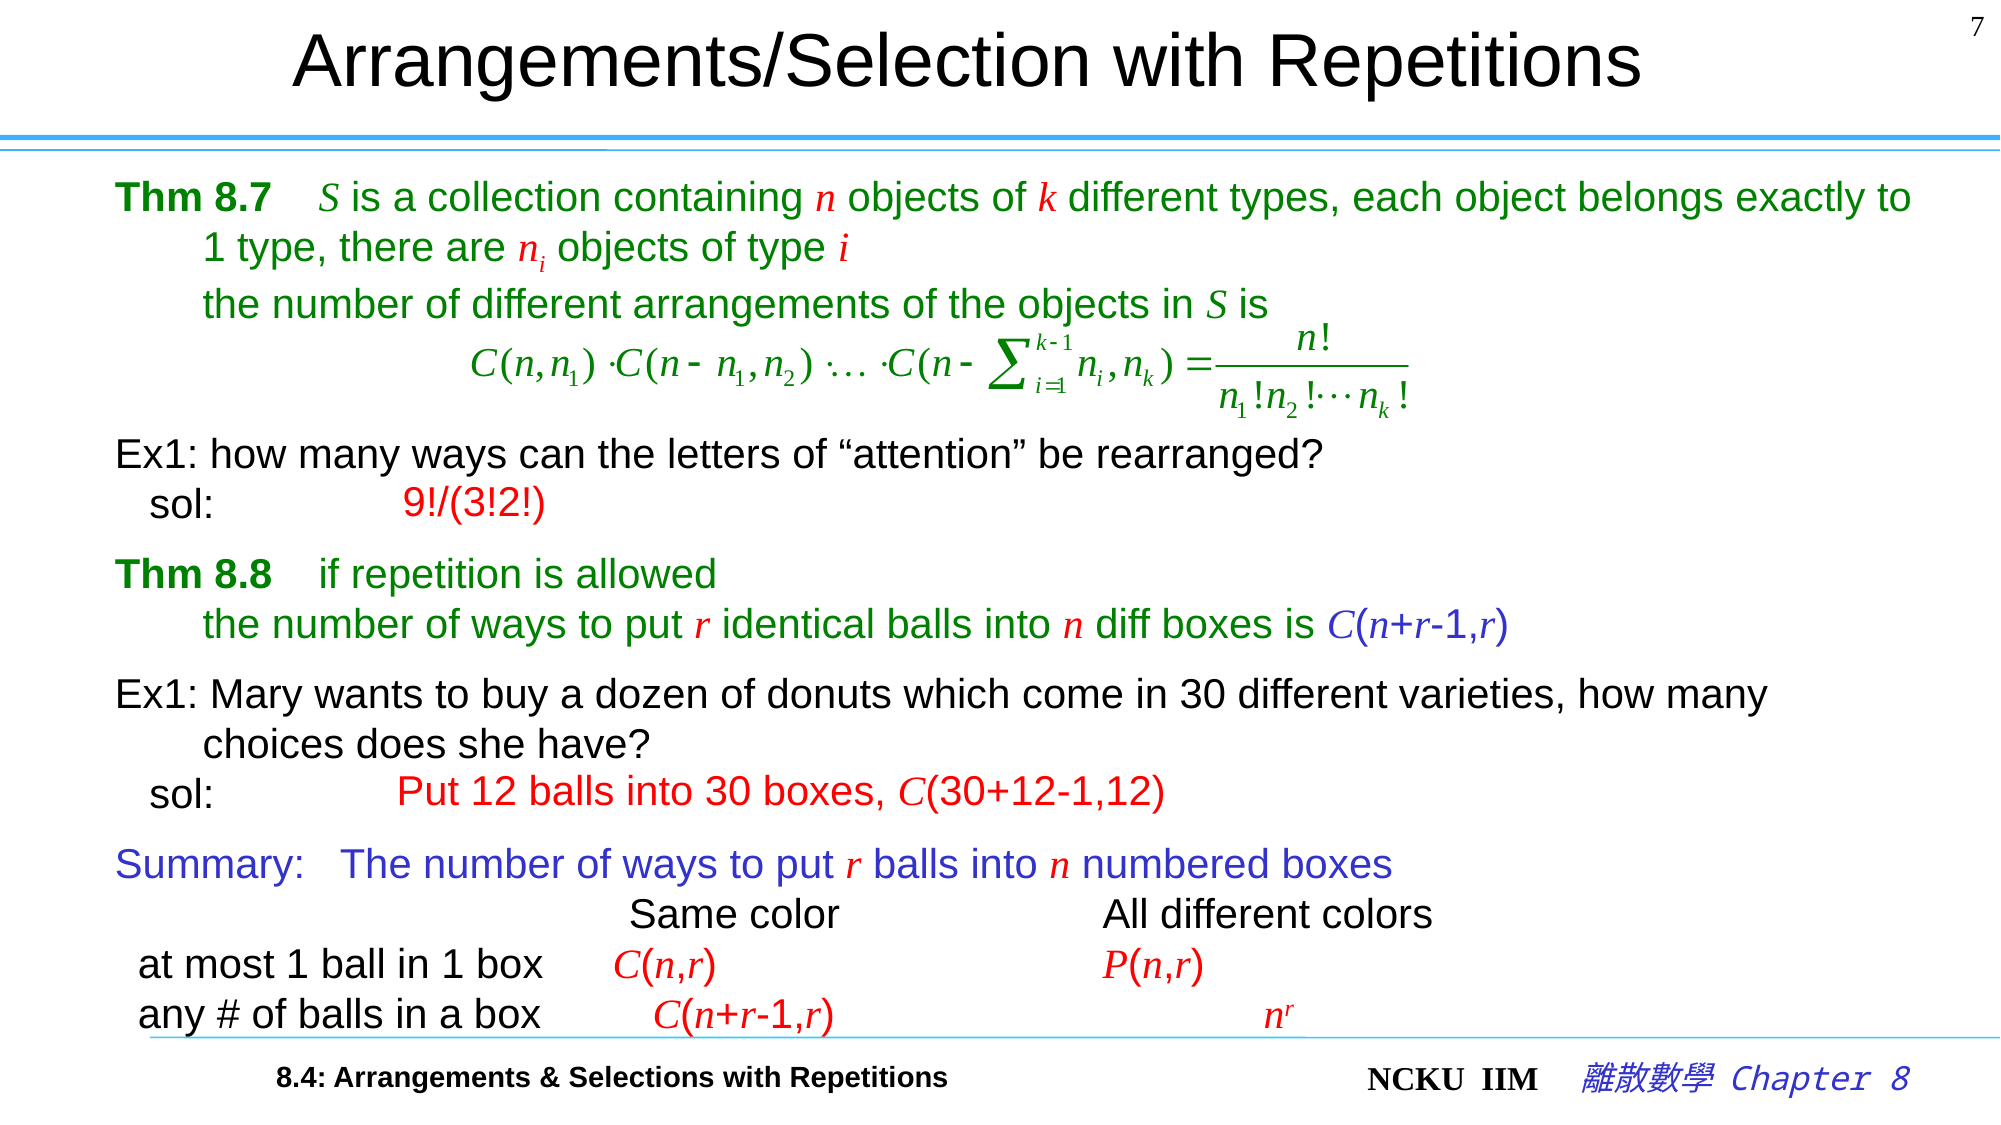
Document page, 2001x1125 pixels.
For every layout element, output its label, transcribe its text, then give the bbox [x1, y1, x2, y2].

title Arrangements/Selection with Repetitions [259, 0, 1678, 113]
text_box Put 12 balls into 30 boxes, C(30+12-1,12) [381, 756, 1182, 822]
text_box 9!/(3!2!) [387, 467, 562, 532]
slide_number 7 [1833, 0, 2000, 75]
text_box 8.4: Arrangements & Selections with Repetitions [261, 1051, 965, 1101]
list Thm 8.7 S is a collection containing n objects of k different types, each object belongs exactly to 1 type, there are ni objects of type i the number of different arrangements of the objects in S is Ex1: how many ways can the letters of “attention” be rearranged? sol: Thm 8.8 if repetition is allowed the number of ways to put r identical balls into n diff boxes is C(n+r-1,r) Ex1: Mary wants to buy a dozen of donuts which come in 30 different varieties, how many choices does she have? sol: Summary: The number of ways to put r balls into n numbered boxes Same color All different colors at most 1 ball in 1 box C(n,r) P(n,r) any # of balls in a box C(n+r-1,r) nr [99, 162, 1934, 1050]
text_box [464, 310, 1417, 428]
